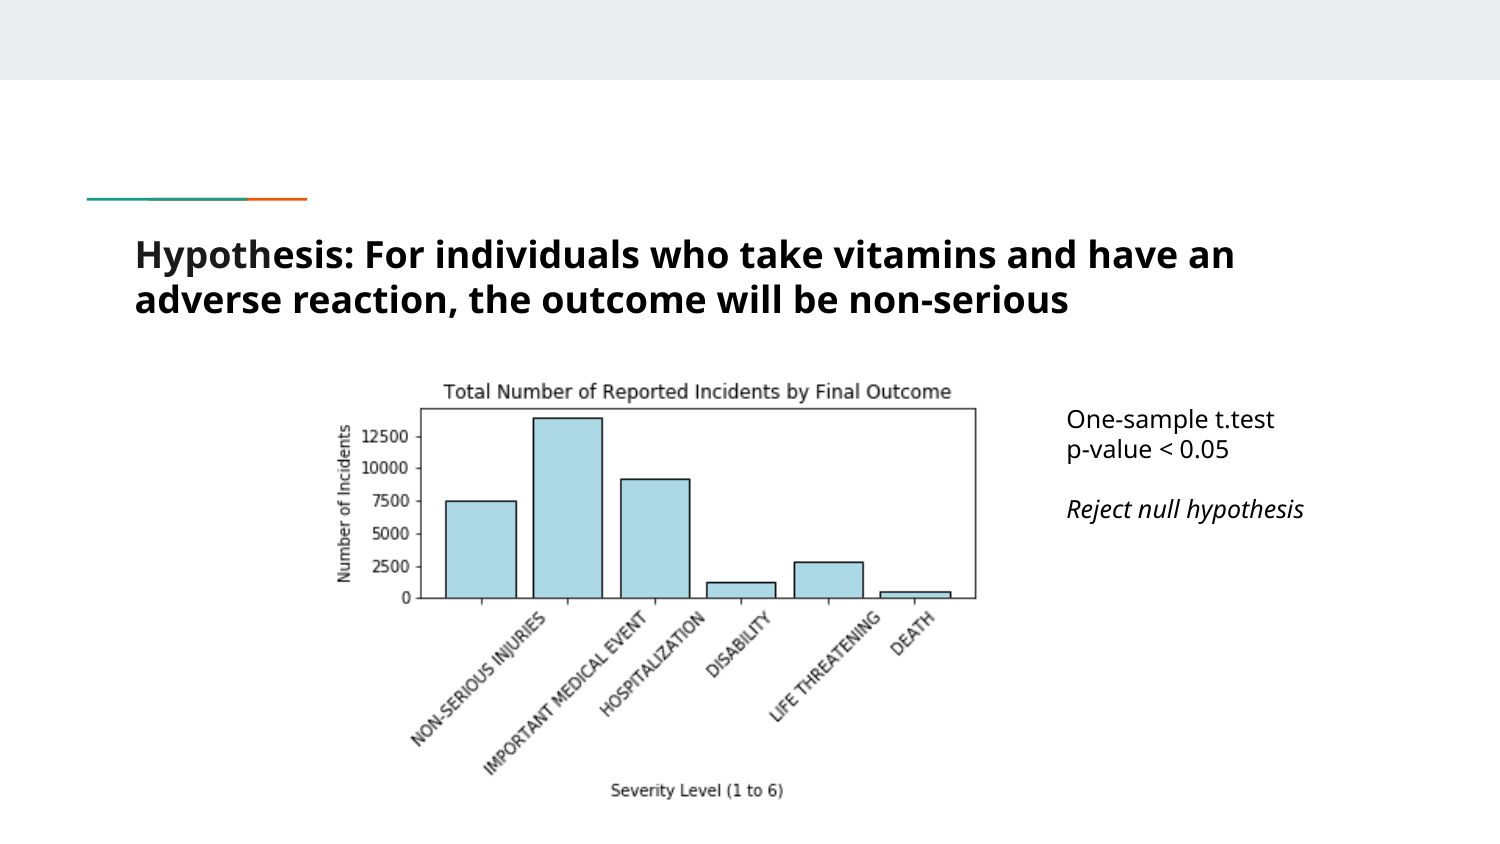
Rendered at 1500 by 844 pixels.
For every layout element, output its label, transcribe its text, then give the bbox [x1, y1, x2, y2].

text_box One-sample t.test p-value < 0.05 Reject null hypothesis [1051, 388, 1406, 510]
title Hypothesis: For individuals who take vitamins and have an adverse reaction, the outcome will be non-serious [119, 216, 1381, 305]
picture [321, 366, 998, 817]
